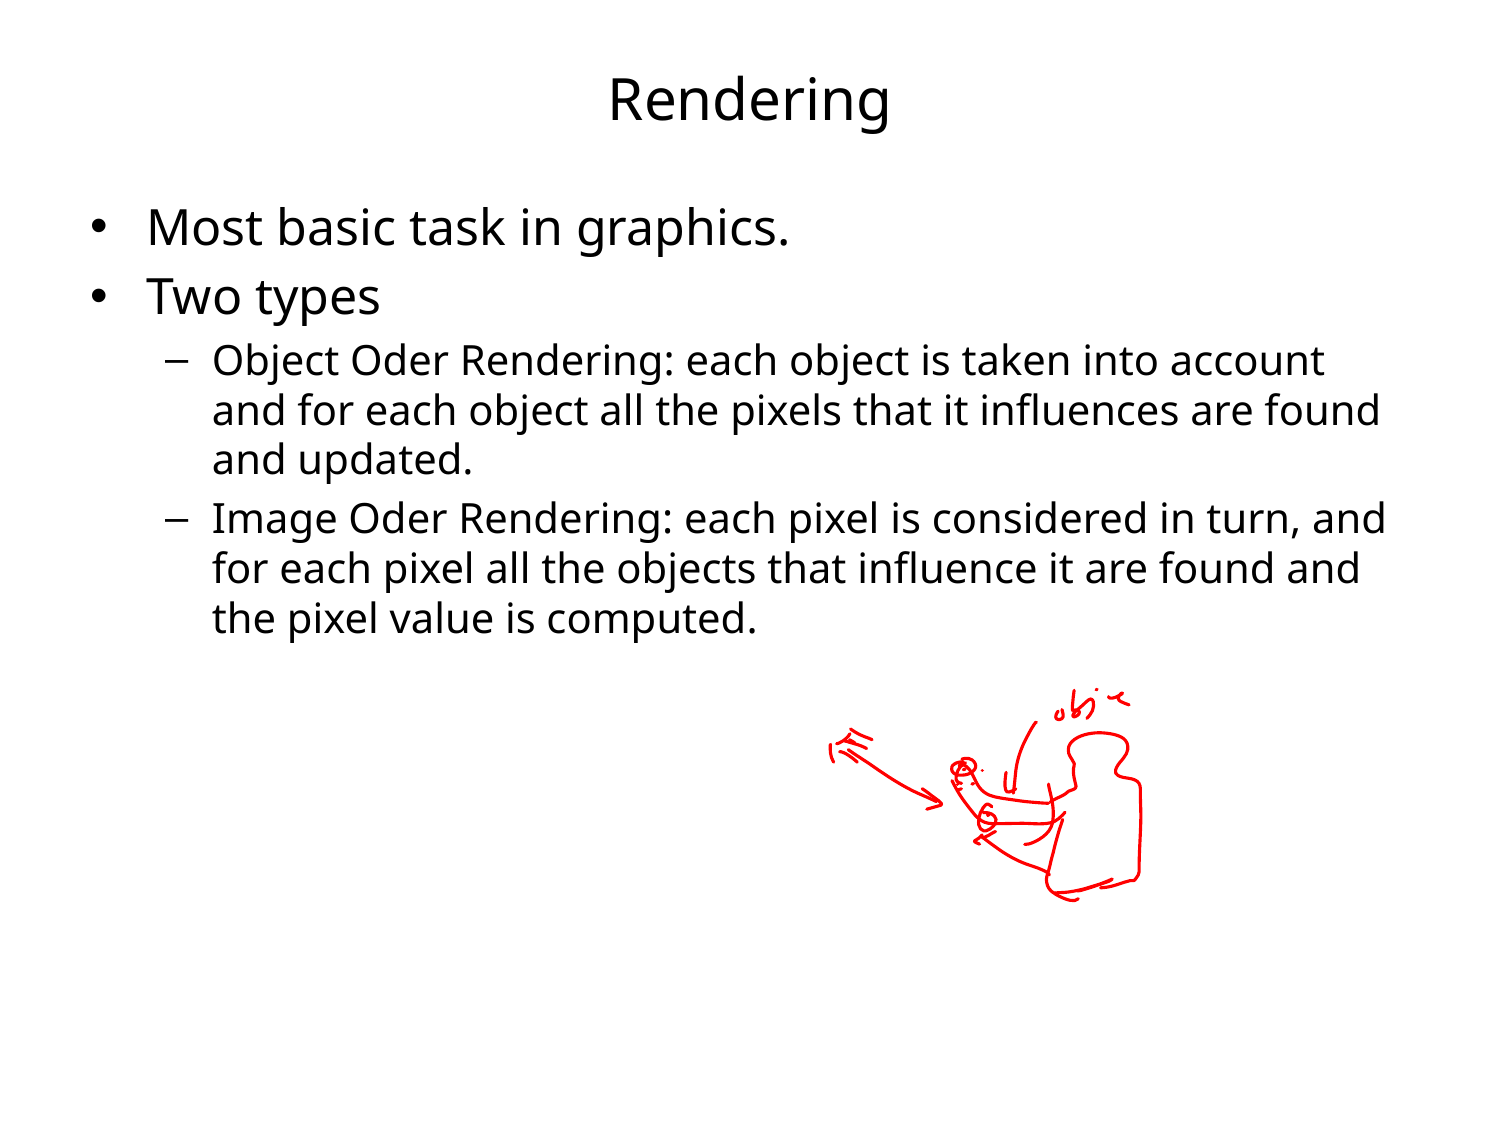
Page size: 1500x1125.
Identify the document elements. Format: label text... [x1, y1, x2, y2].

title Rendering [75, 45, 1425, 150]
list Most basic task in graphics. Two types Object Oder Rendering: each object is taken into account and for each object all the pixels that it influences are found and updated. Image Oder Rendering: each pixel is considered in turn, and for each pixel all the objects that influence it are found and the pixel value is computed. [75, 187, 1425, 1005]
